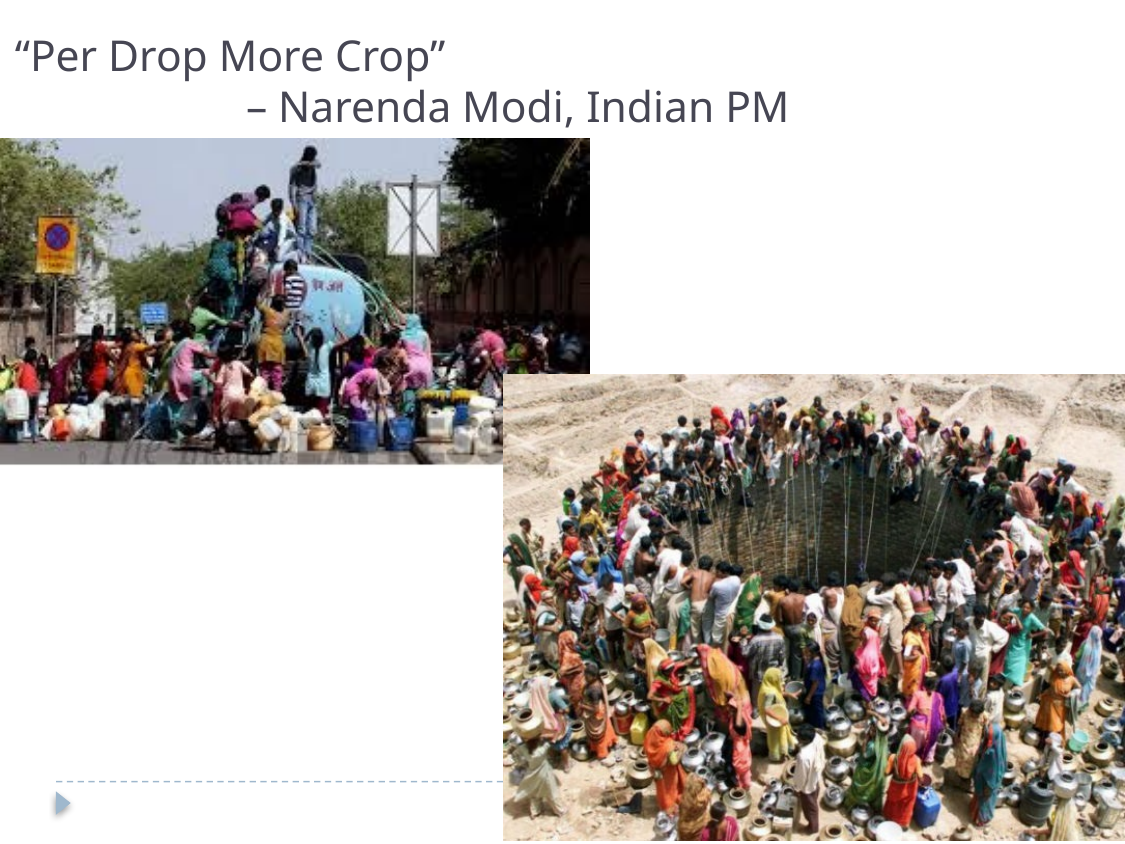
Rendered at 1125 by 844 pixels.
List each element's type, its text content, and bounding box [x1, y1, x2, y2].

title “Per Drop More Crop” – Narenda Modi, Indian PM [0, 20, 1013, 138]
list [0, 137, 590, 470]
picture [503, 374, 1125, 841]
